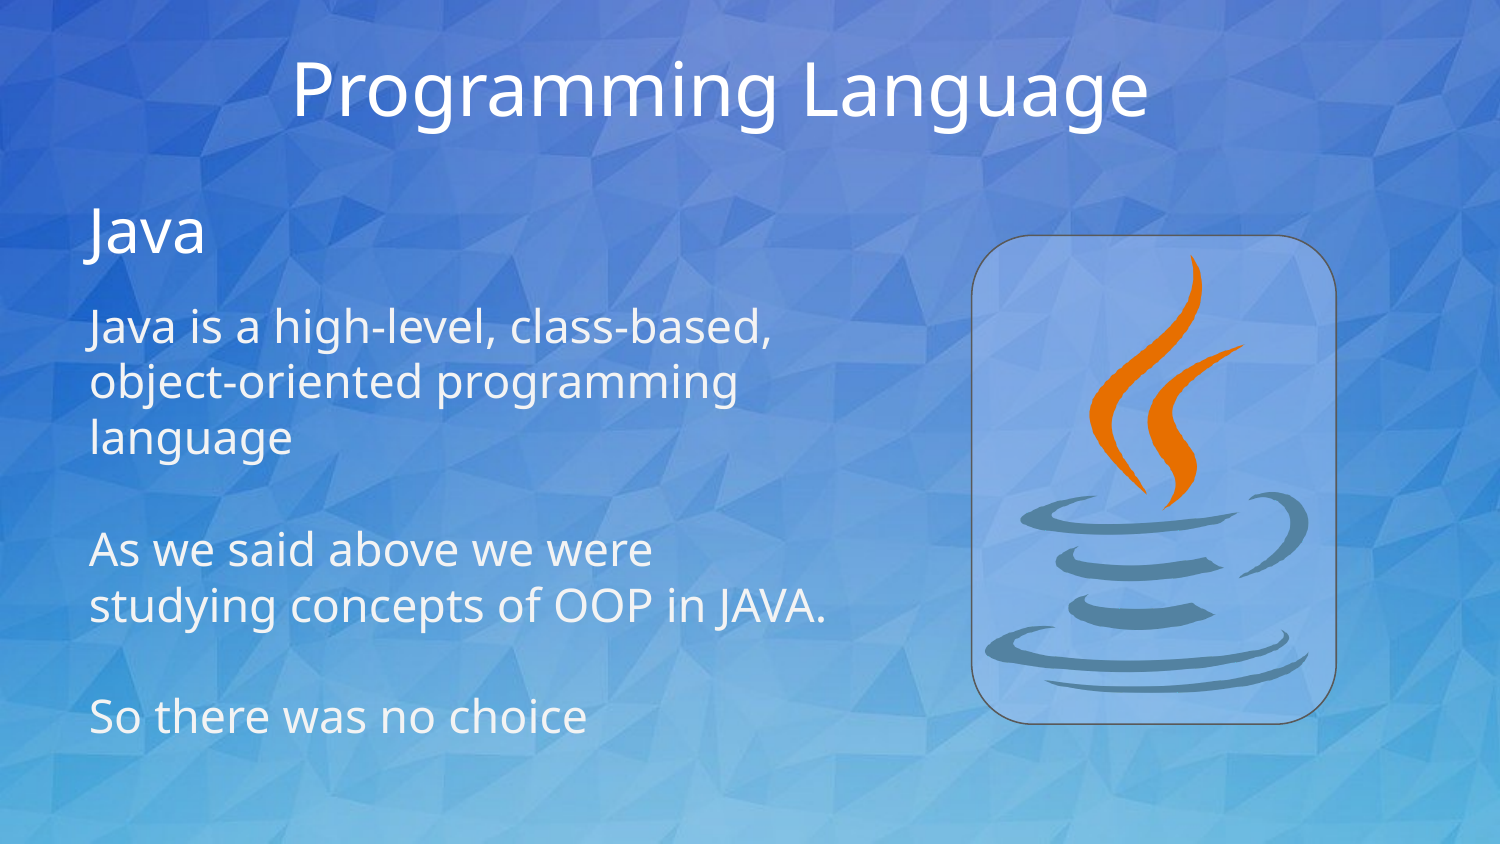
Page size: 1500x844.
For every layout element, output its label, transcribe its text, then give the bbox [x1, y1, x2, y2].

picture [0, 0, 1500, 844]
subtitle Java is a high-level, class-based, object-oriented programming language As we said above we were studying concepts of OOP in JAVA. So there was no choice [73, 281, 867, 794]
text_box [983, 235, 1337, 725]
title Java [73, 170, 668, 282]
title Programming Language [237, 35, 1205, 147]
text_box [971, 267, 979, 693]
